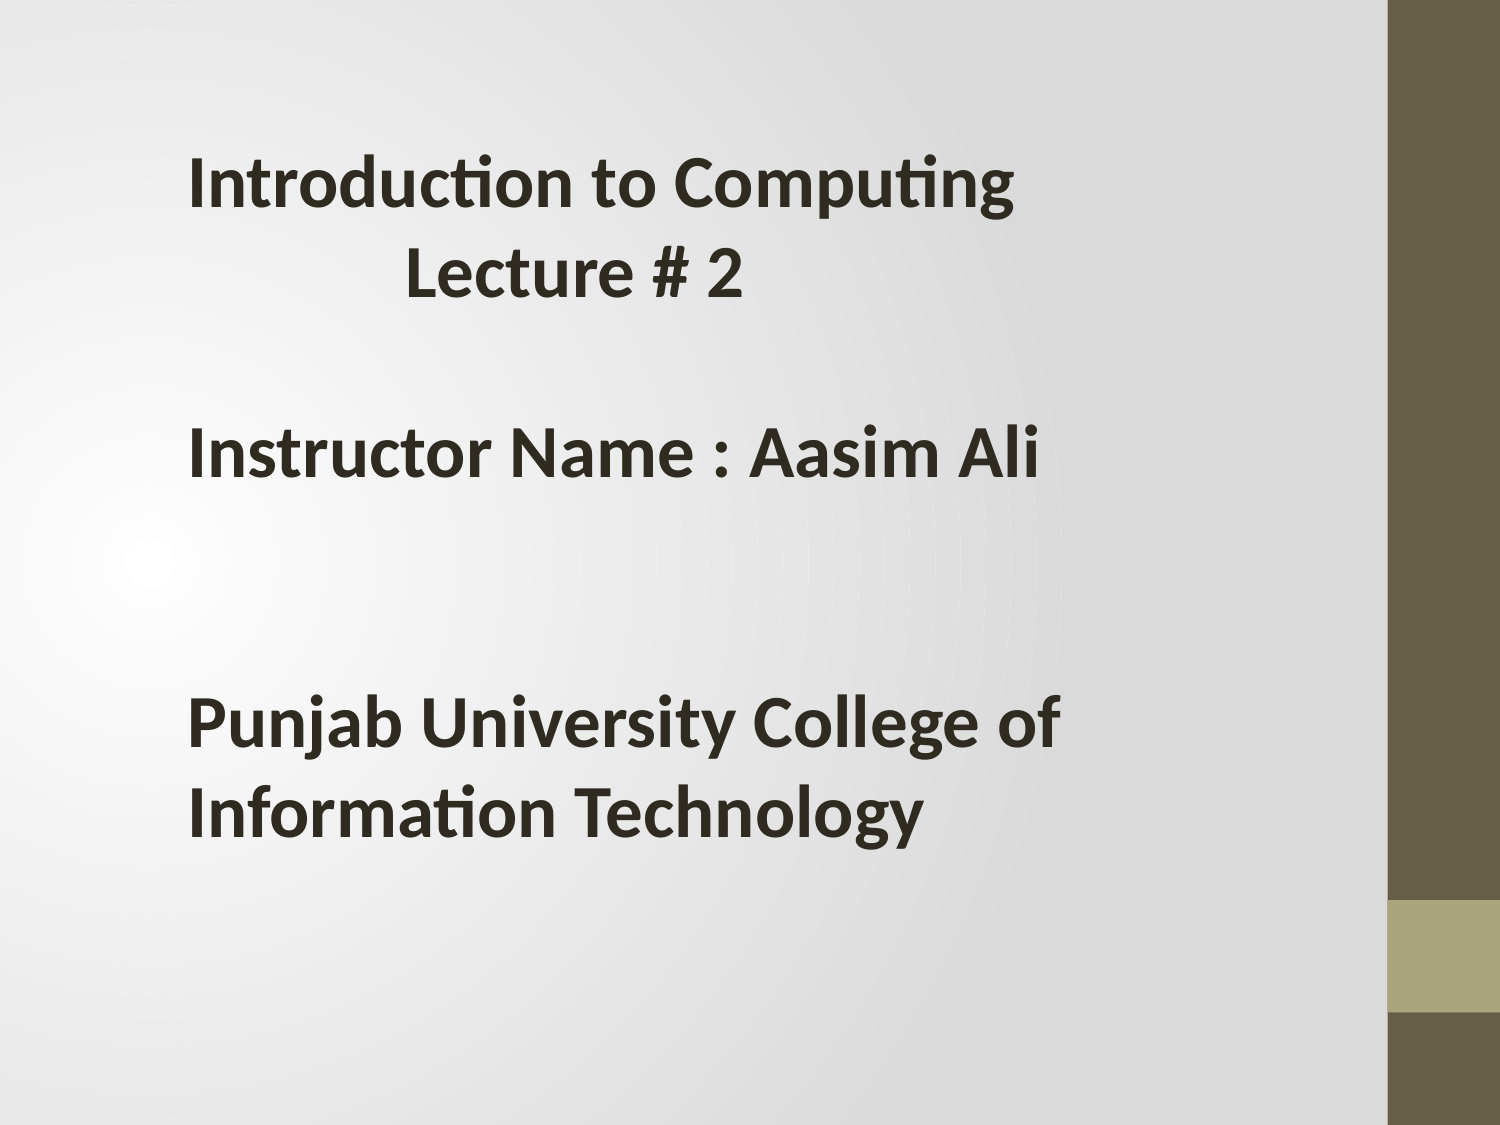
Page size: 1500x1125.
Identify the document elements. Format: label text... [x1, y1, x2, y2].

text_box Introduction to Computing Lecture # 2 Instructor Name : Aasim Ali Punjab University College of Information Technology [22, 125, 1375, 1000]
